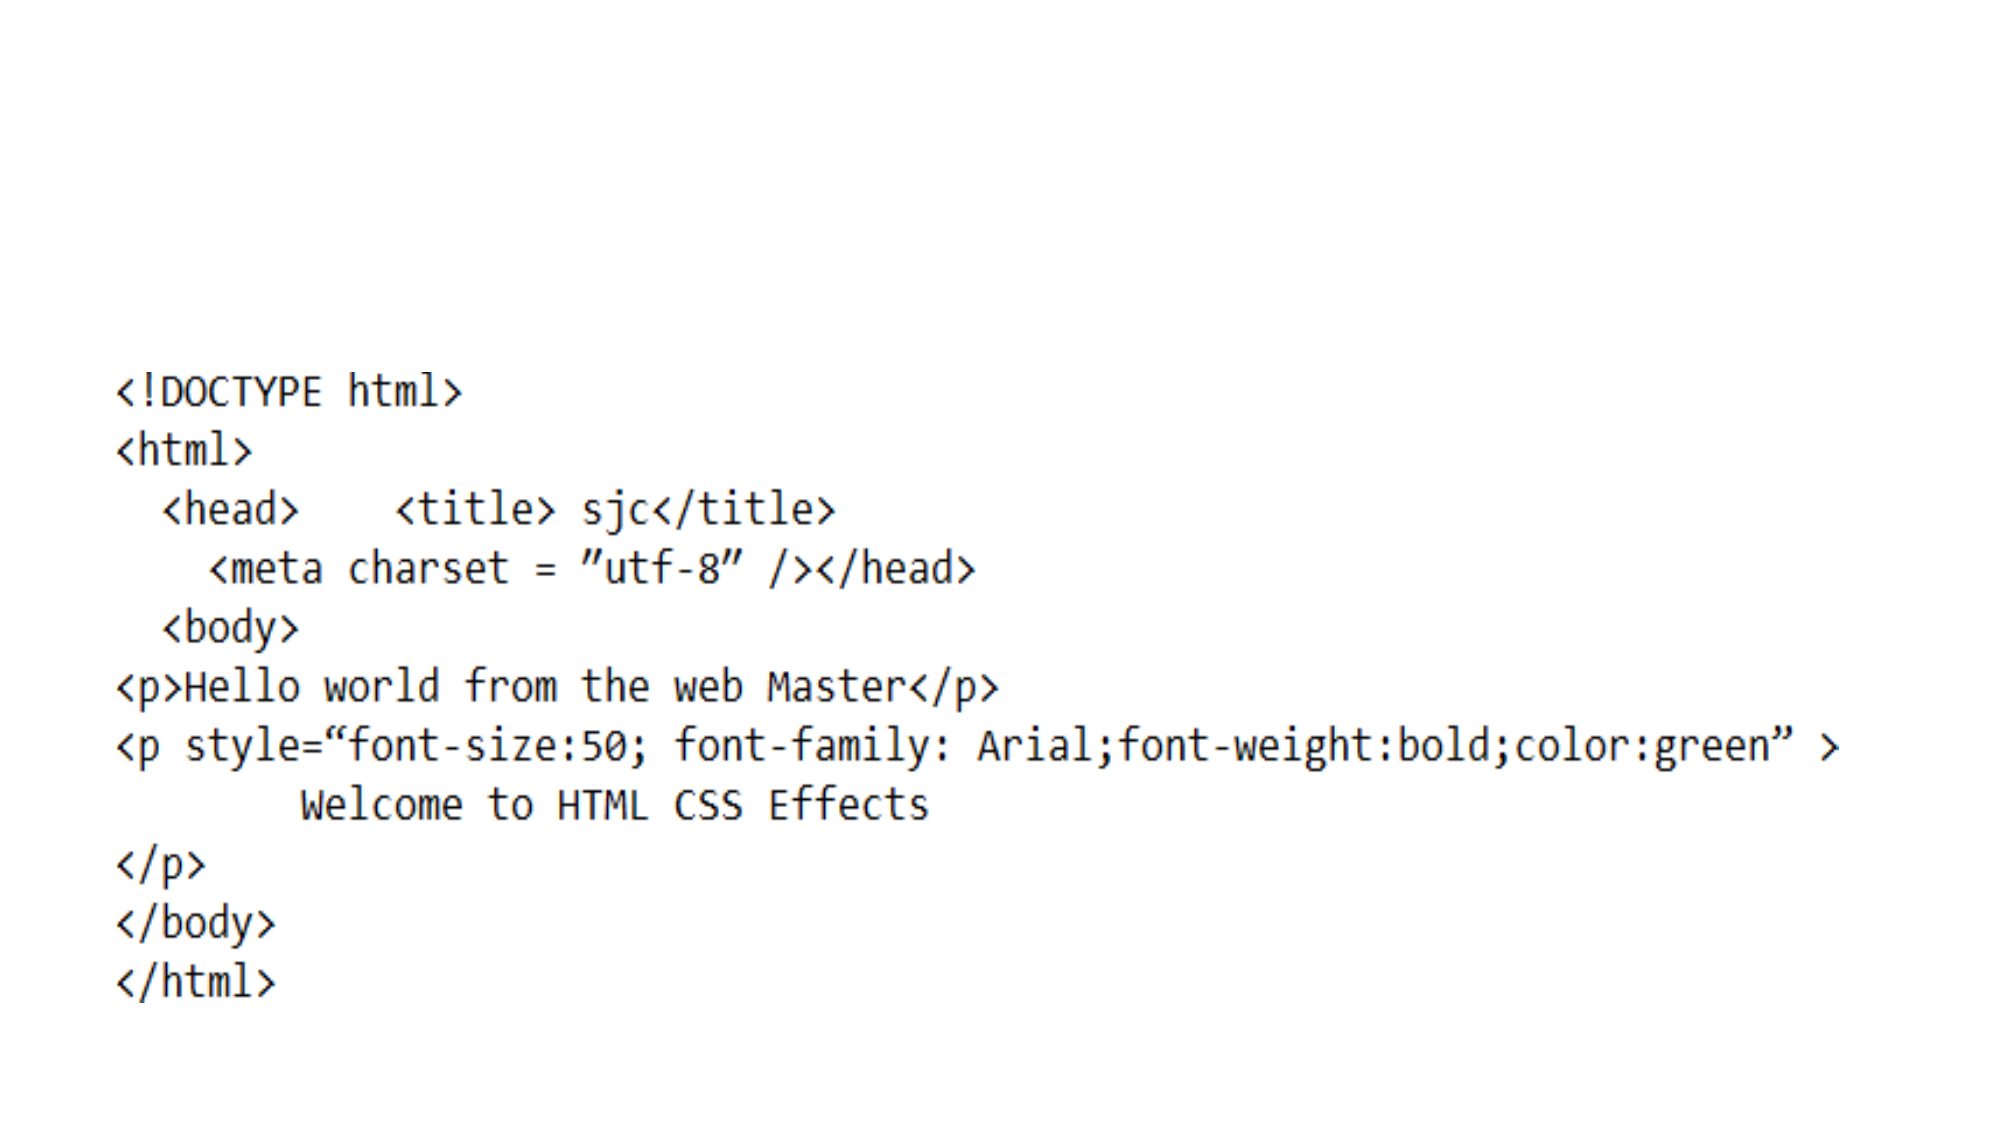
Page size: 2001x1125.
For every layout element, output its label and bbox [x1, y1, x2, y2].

list [117, 372, 1839, 1003]
